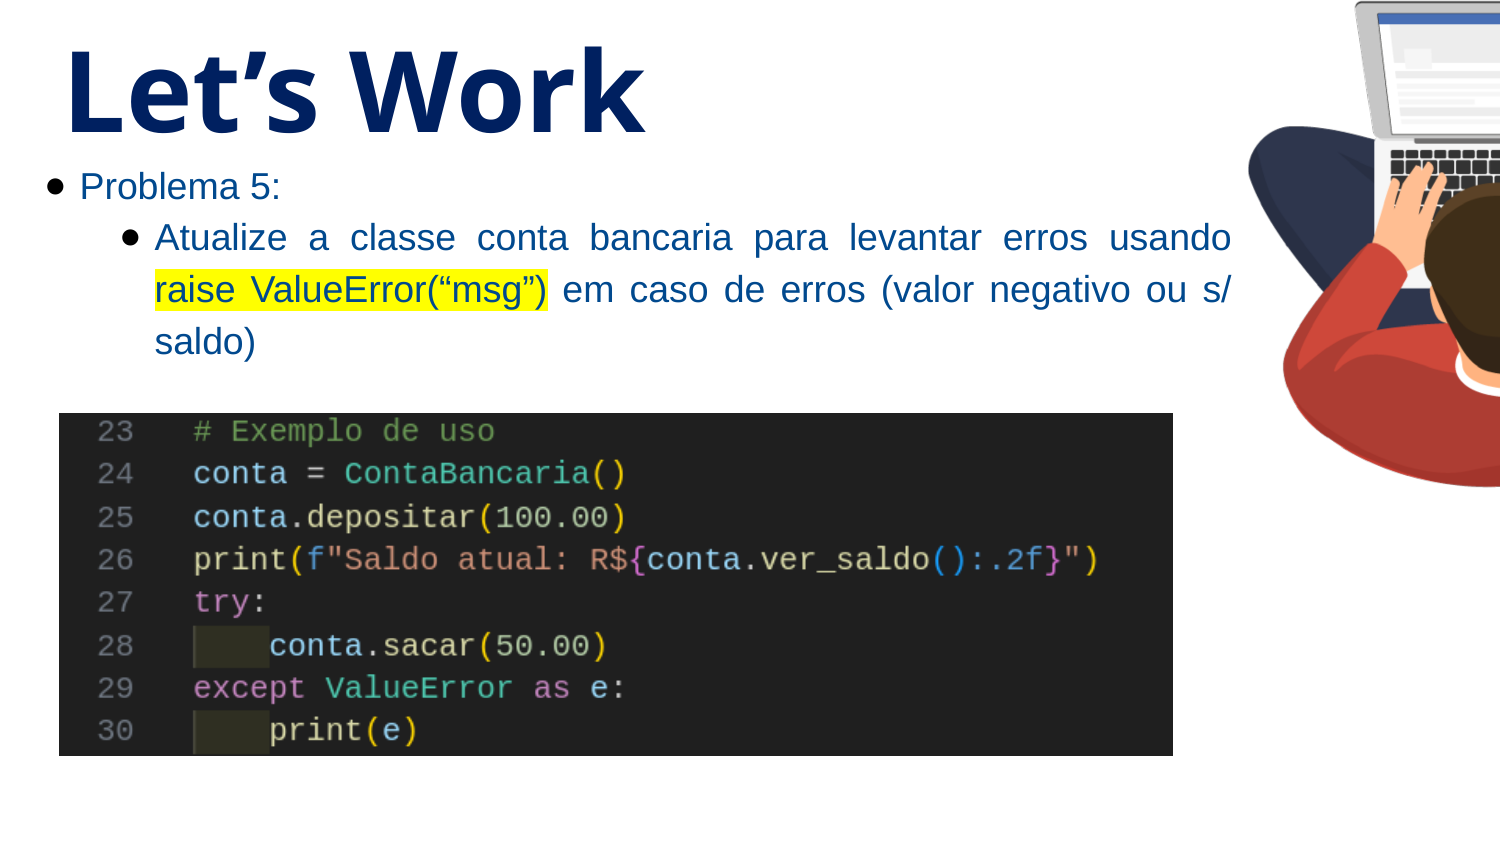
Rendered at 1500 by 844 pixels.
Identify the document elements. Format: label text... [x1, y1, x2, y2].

text_box Let’s Work [47, 5, 965, 147]
text_box Problema 5: Atualize a classe conta bancaria para levantar erros usando raise ValueError(“msg”) em caso de erros (valor negativo ou s/ saldo) [29, 147, 1247, 577]
picture [1248, 0, 1500, 507]
picture [58, 413, 1173, 756]
